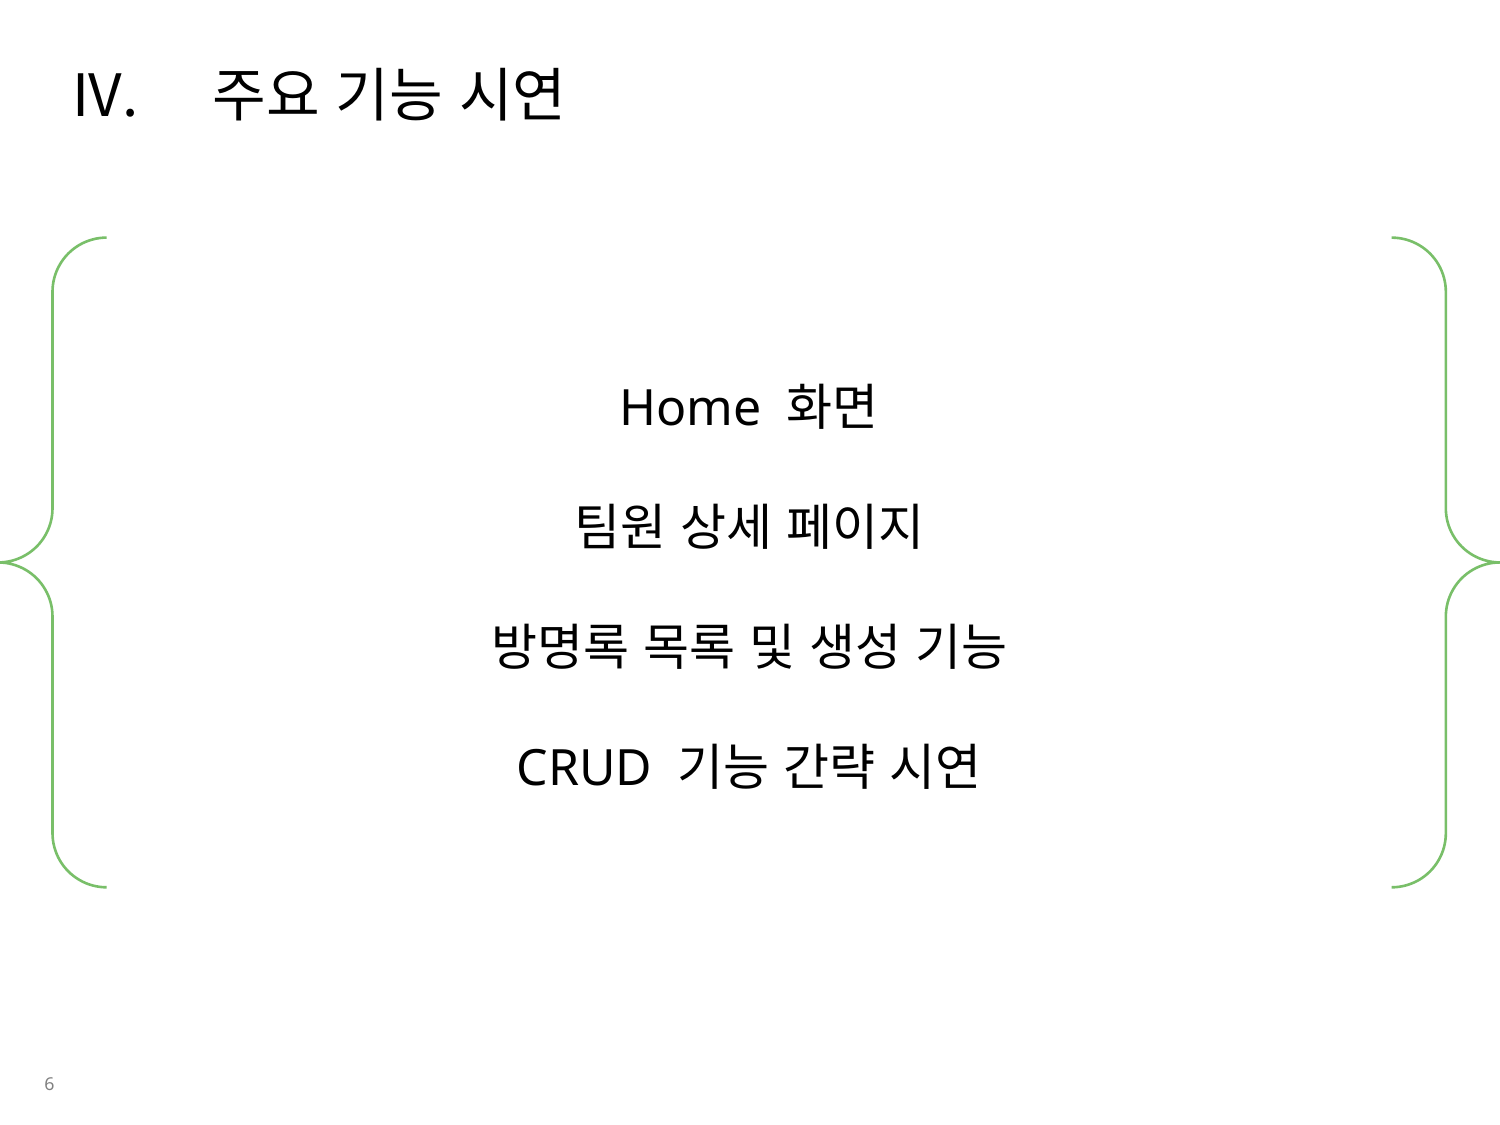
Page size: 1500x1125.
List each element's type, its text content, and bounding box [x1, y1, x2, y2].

text_box Home 화면 팀원 상세 페이지 방명록 목록 및 생성 기능 CRUD 기능 간략 시연 [0, 236, 1500, 889]
title 주요 기능 시연 [0, 0, 640, 188]
